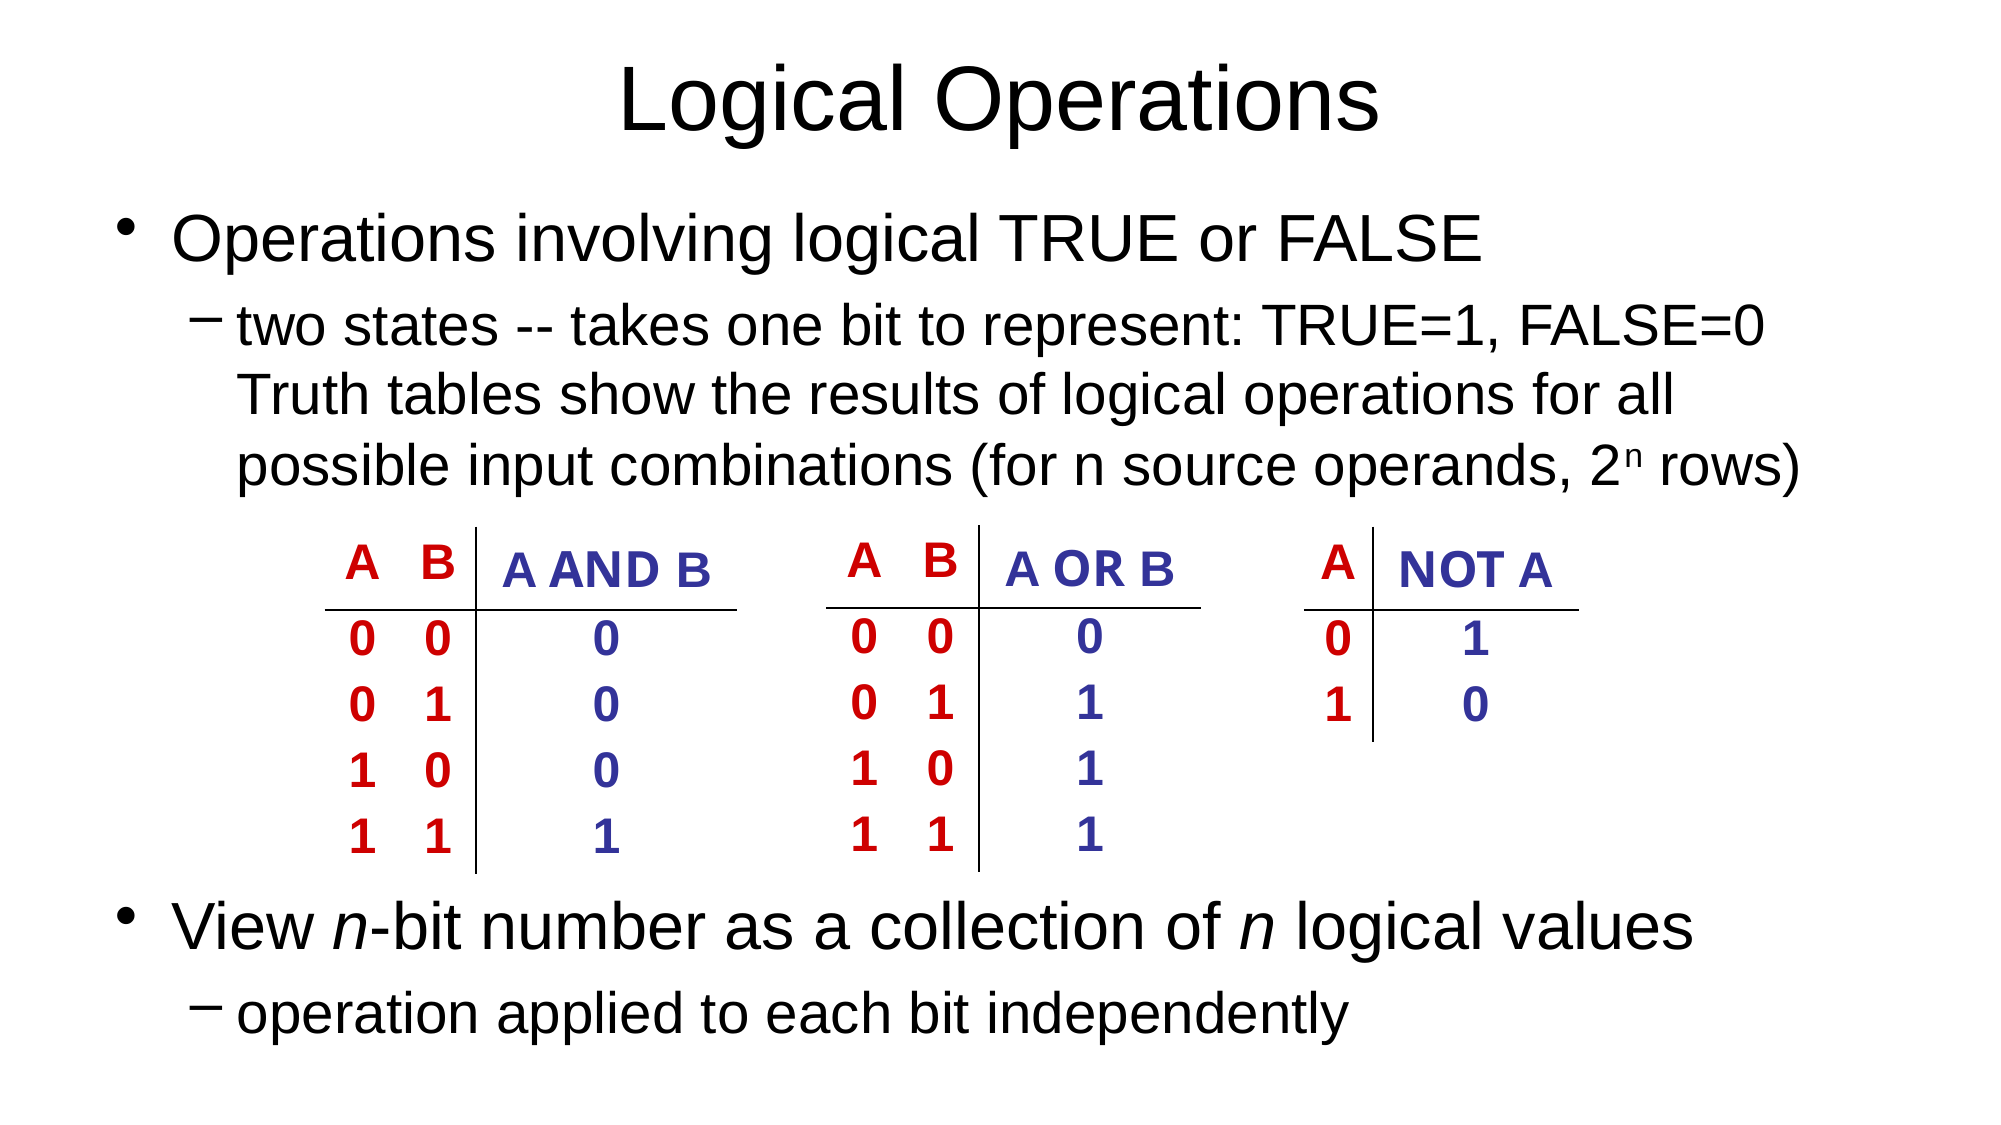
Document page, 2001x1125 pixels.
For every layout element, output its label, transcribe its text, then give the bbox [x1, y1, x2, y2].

table_cell 0 [400, 611, 475, 676]
table_cell 1 [1374, 611, 1579, 676]
table_cell 1 [400, 676, 475, 742]
table_cell 1 [826, 806, 902, 872]
table_header B [902, 525, 978, 607]
table_cell 1 [980, 674, 1201, 740]
table_cell 0 [477, 742, 737, 808]
table_cell 1 [902, 806, 978, 872]
table_cell 0 [477, 676, 737, 742]
table_cell 0 [1304, 611, 1372, 676]
table_cell 0 [902, 609, 978, 674]
table_cell 1 [325, 742, 400, 808]
table_cell 1 [980, 806, 1201, 872]
table_cell 0 [400, 742, 475, 808]
table_cell 1 [980, 740, 1201, 806]
table_cell 1 [902, 674, 978, 740]
table_cell 0 [826, 674, 902, 740]
table_cell 0 [1374, 676, 1579, 742]
table_cell 0 [980, 609, 1201, 674]
table_header A [325, 527, 400, 609]
table_header A [826, 525, 902, 607]
table_header B [400, 527, 475, 609]
list Operations involving logical TRUE or FALSE two states -- takes one bit to represent: TRUE=1, FALSE=0 Truth tables show the results of logical operations for all possible input combinations (for n source operands, 2n rows) View n-bit number as a collection of n logical values operation applied to each bit independently [99, 187, 1900, 1061]
table_cell 0 [325, 676, 400, 742]
table_header A OR B [980, 525, 1201, 607]
table_cell 0 [477, 611, 737, 676]
table_cell 1 [477, 808, 737, 874]
table_header NOT A [1374, 527, 1579, 609]
table_cell 0 [902, 740, 978, 806]
table_cell 0 [325, 611, 400, 676]
table_header A [1304, 527, 1372, 609]
table_cell 1 [1304, 676, 1372, 742]
table_header A AND B [477, 527, 737, 609]
table_cell 1 [325, 808, 400, 874]
table_cell 0 [826, 609, 902, 674]
table_cell 1 [400, 808, 475, 874]
table_cell 1 [826, 740, 902, 806]
title Logical Operations [362, 0, 1638, 187]
